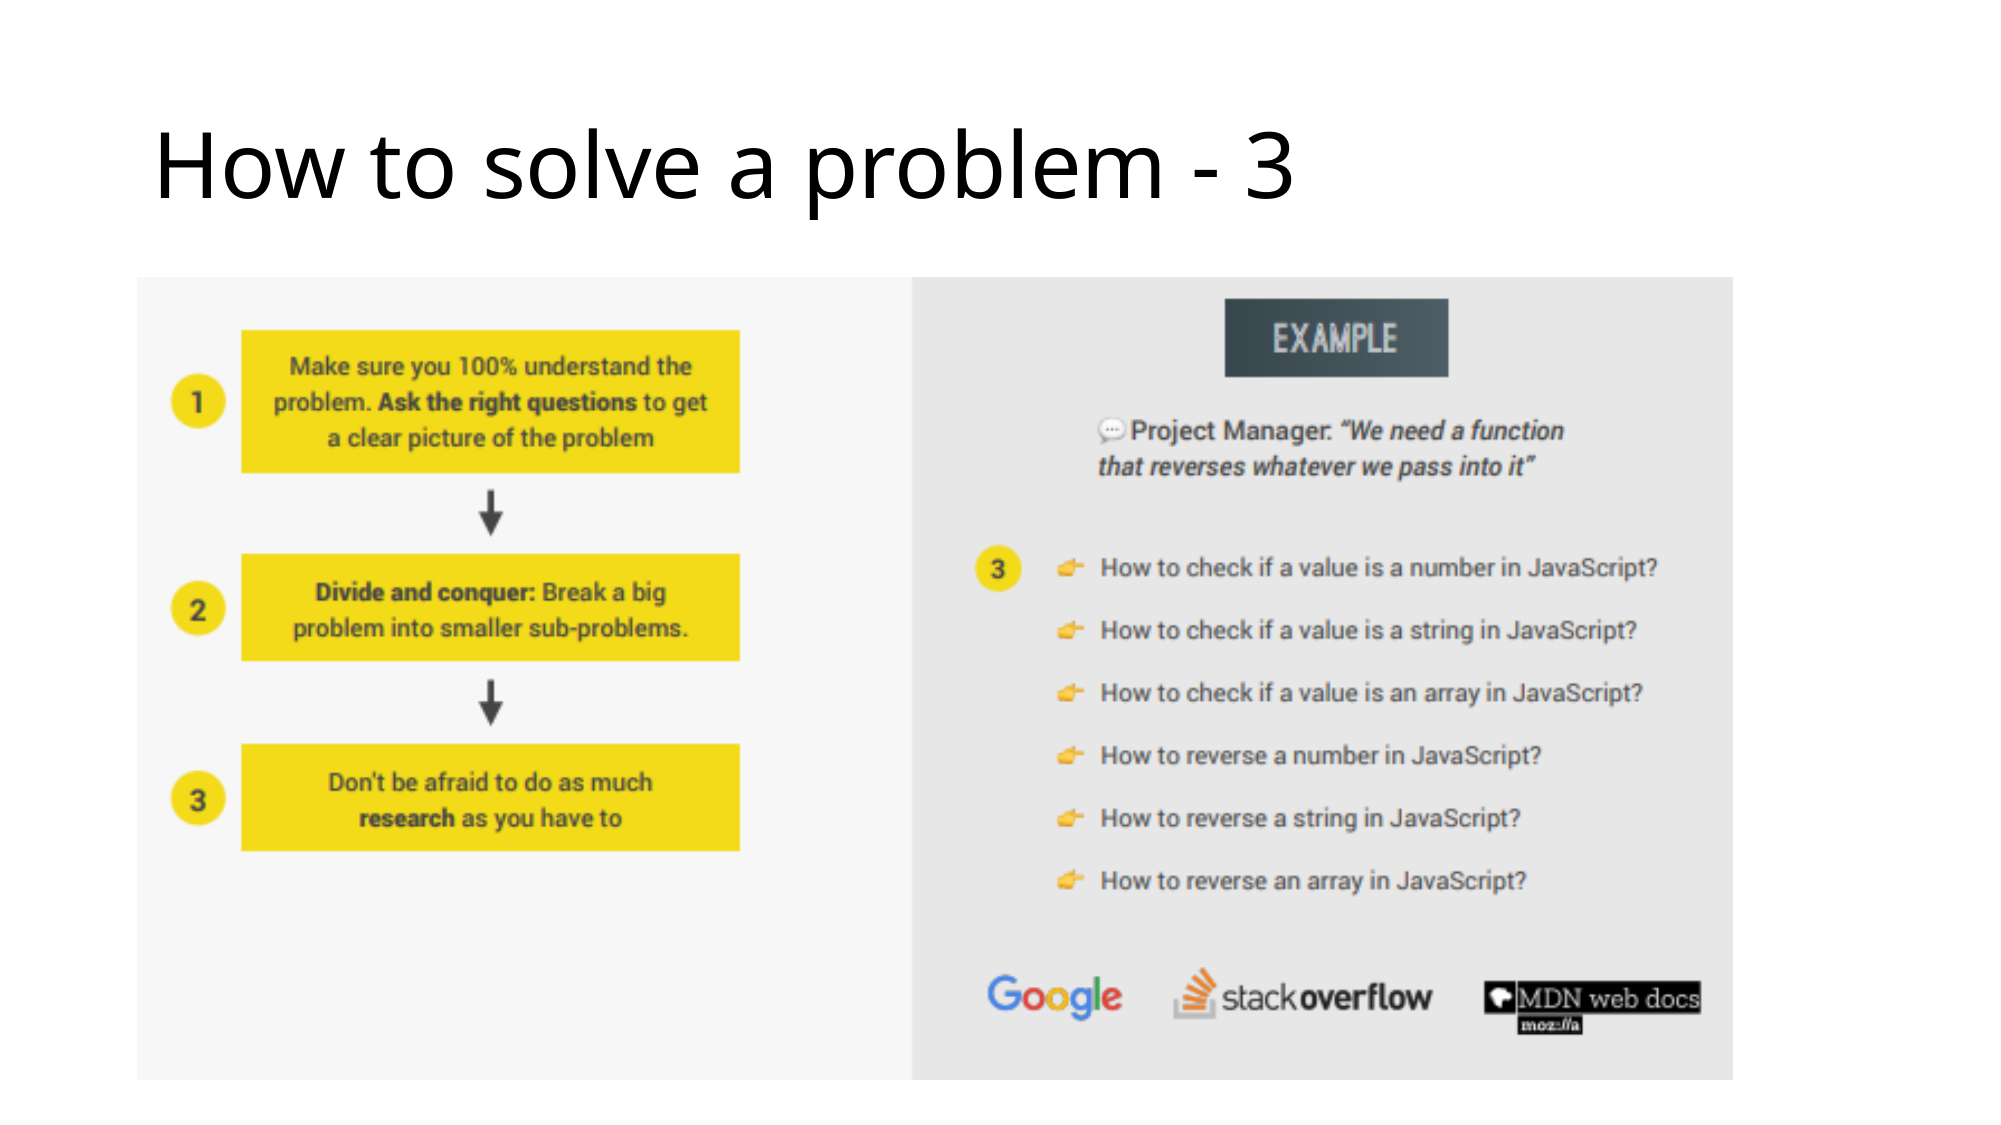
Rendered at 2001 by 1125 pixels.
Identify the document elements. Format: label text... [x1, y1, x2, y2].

title How to solve a problem - 3 [137, 59, 1863, 278]
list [137, 277, 1733, 1080]
